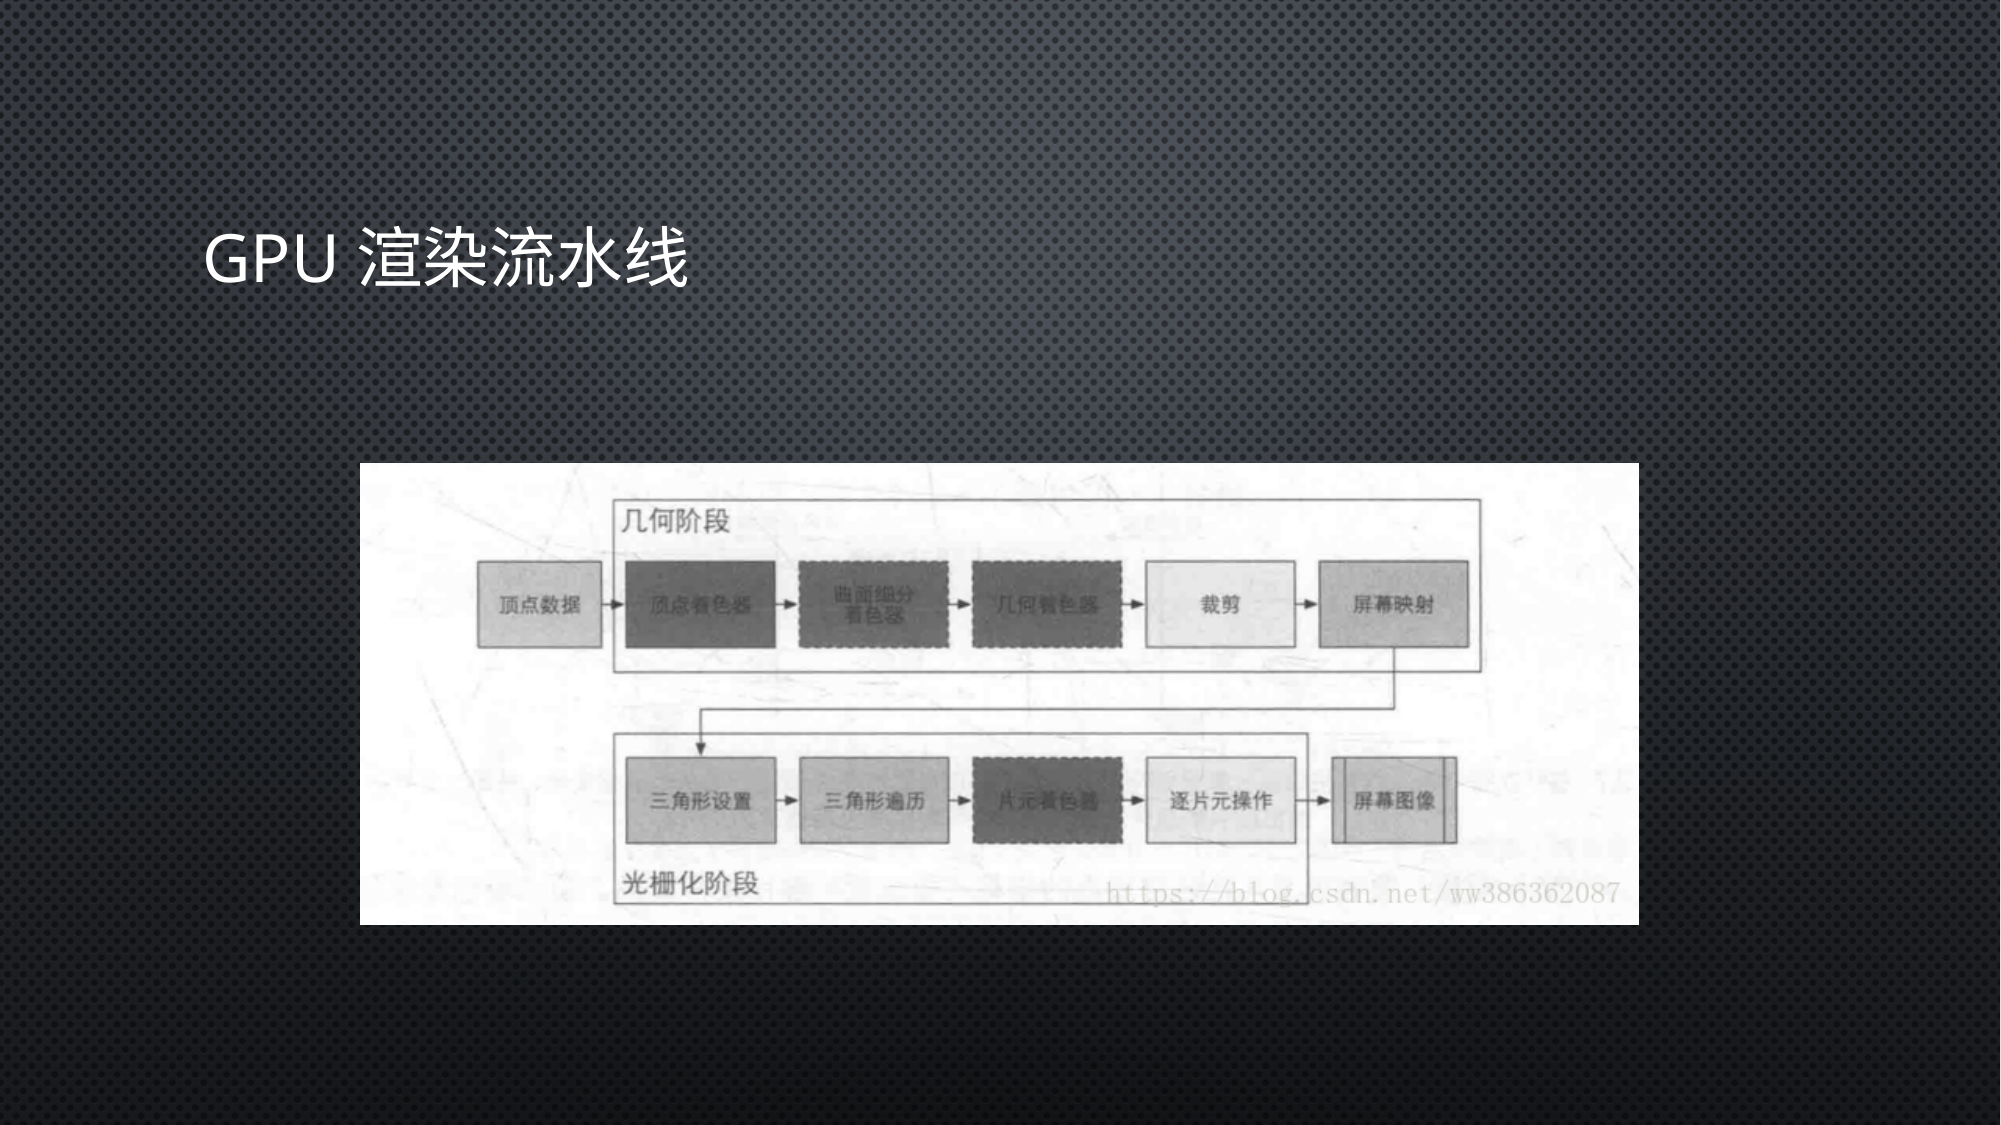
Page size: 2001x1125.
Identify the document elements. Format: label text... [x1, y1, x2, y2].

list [360, 463, 1639, 925]
title GPU渲染流水线 [187, 99, 1813, 413]
